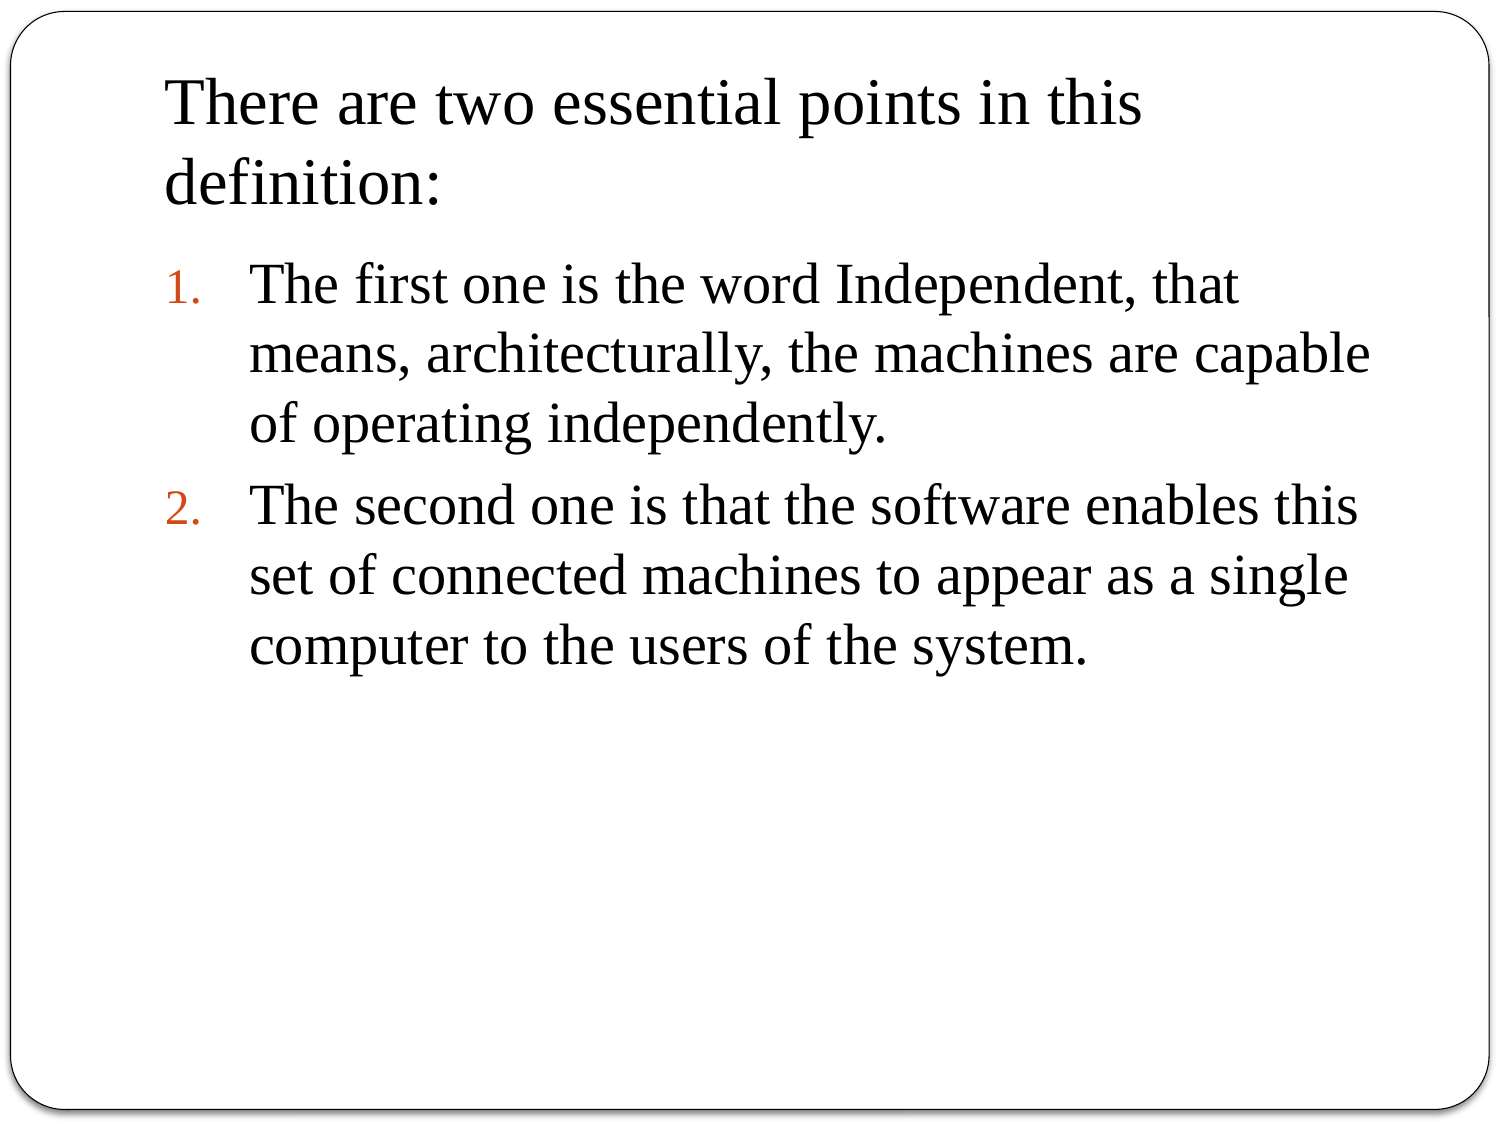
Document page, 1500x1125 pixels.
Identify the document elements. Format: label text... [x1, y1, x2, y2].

list The first one is the word Independent, that means, architecturally, the machines are capable of operating independently. The second one is that the software enables this set of connected machines to appear as a single computer to the users of the system. [150, 237, 1425, 988]
title There are two essential points in this definition: [150, 45, 1425, 233]
